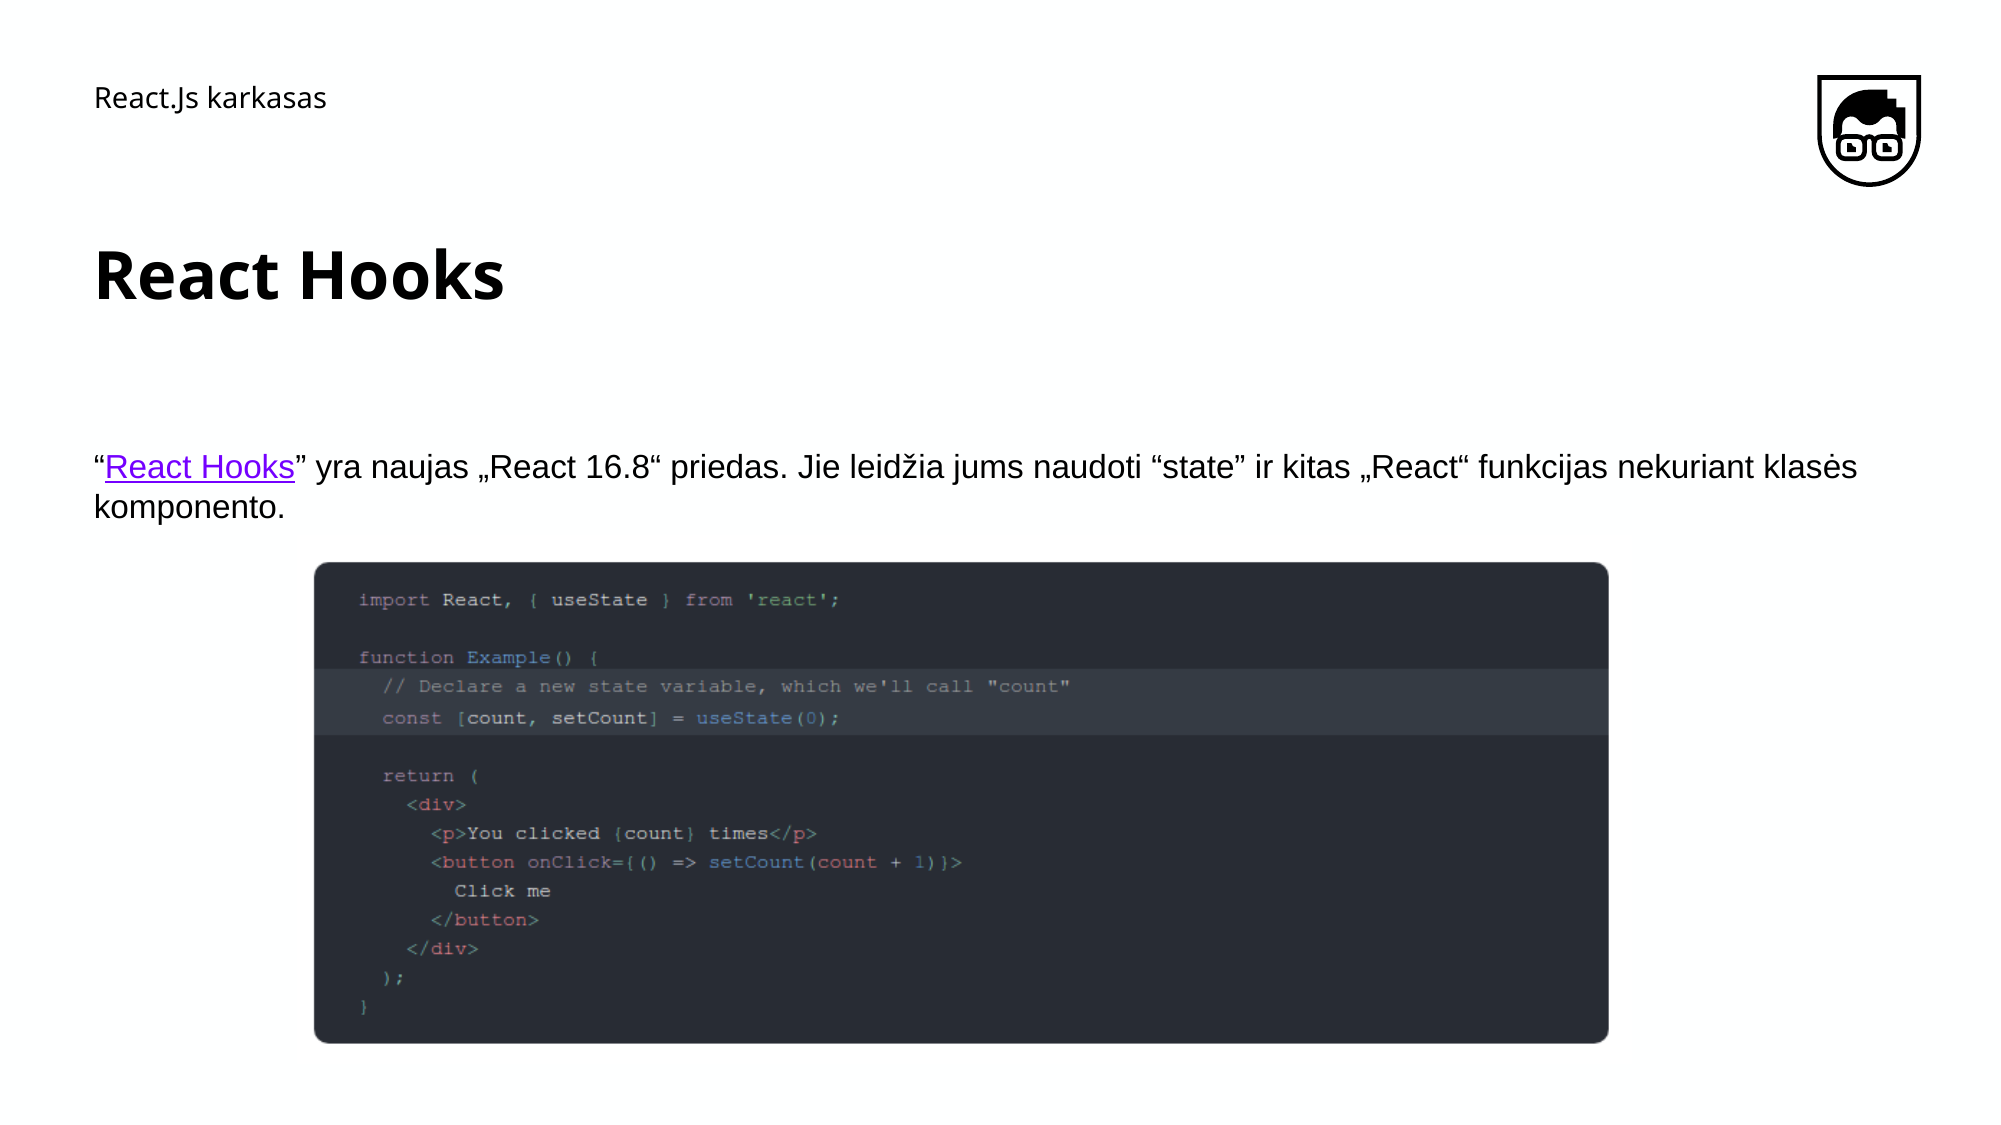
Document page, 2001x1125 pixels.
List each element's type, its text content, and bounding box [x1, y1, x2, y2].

list “React Hooks” yra naujas „React 16.8“ priedas. Jie leidžia jums naudoti “state” ir kitas „React“ funkcijas nekuriant klasės komponento. [78, 438, 1906, 1064]
list React.Js karkasas [78, 75, 1000, 150]
title React Hooks [78, 224, 1851, 438]
picture [297, 535, 1633, 1064]
